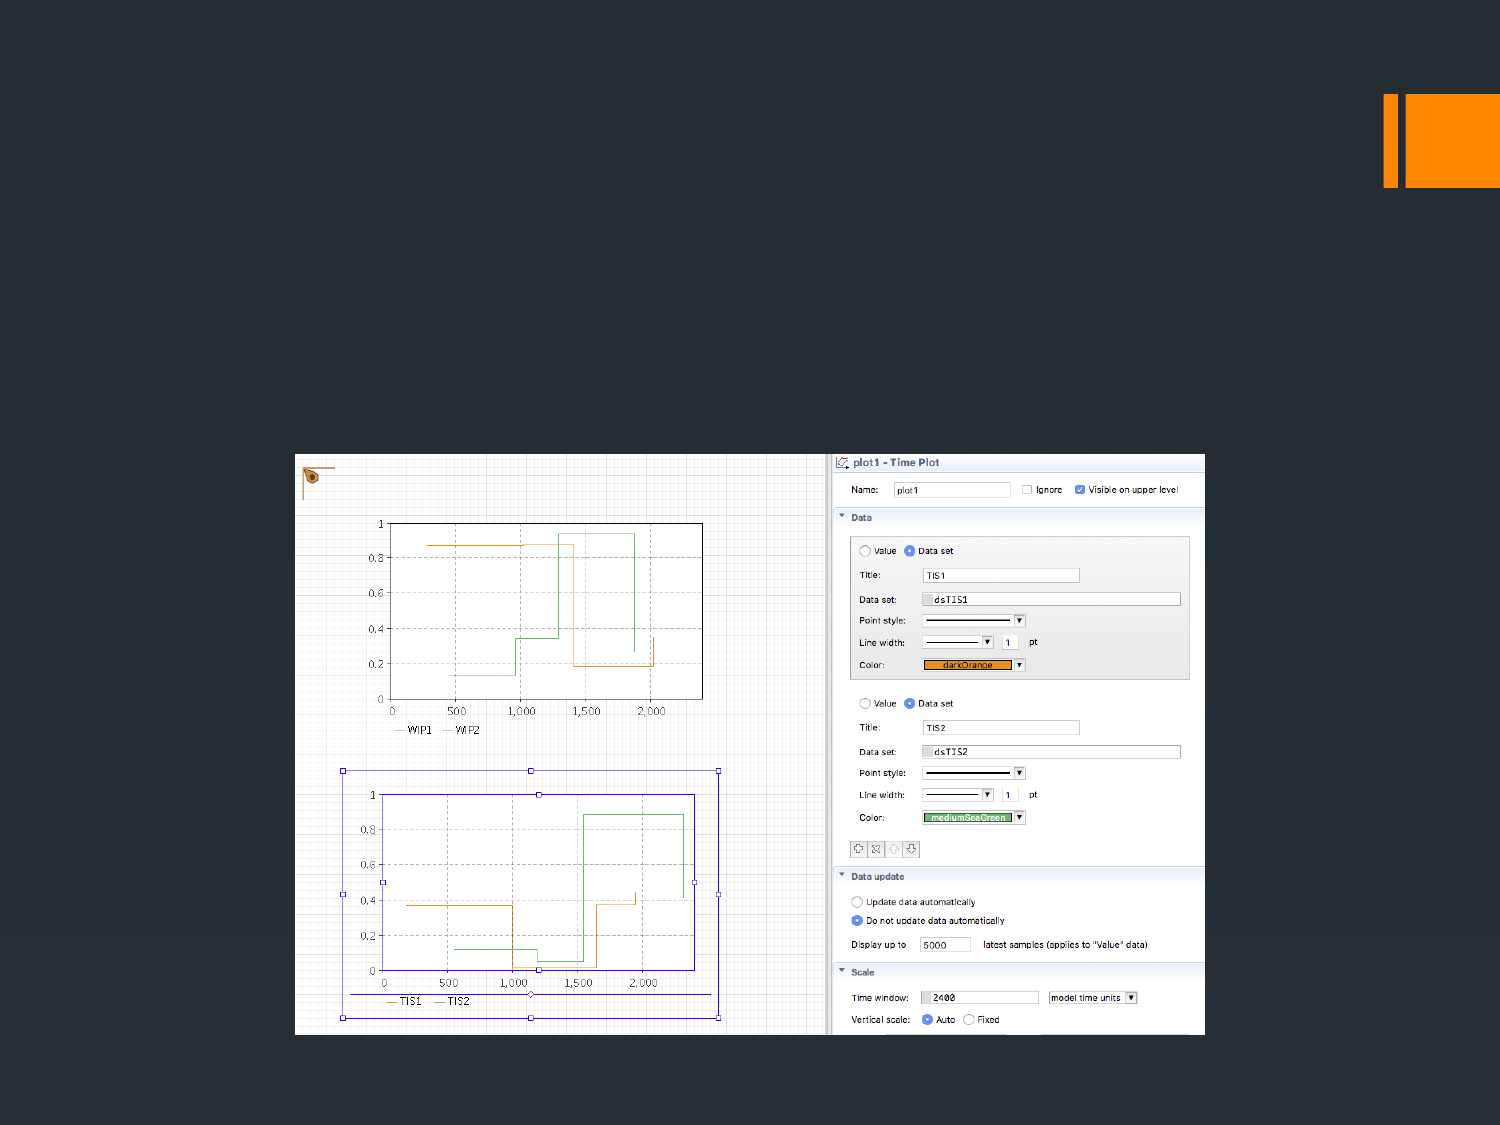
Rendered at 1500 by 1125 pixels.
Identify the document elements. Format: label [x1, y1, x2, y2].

list [149, 453, 1351, 1036]
